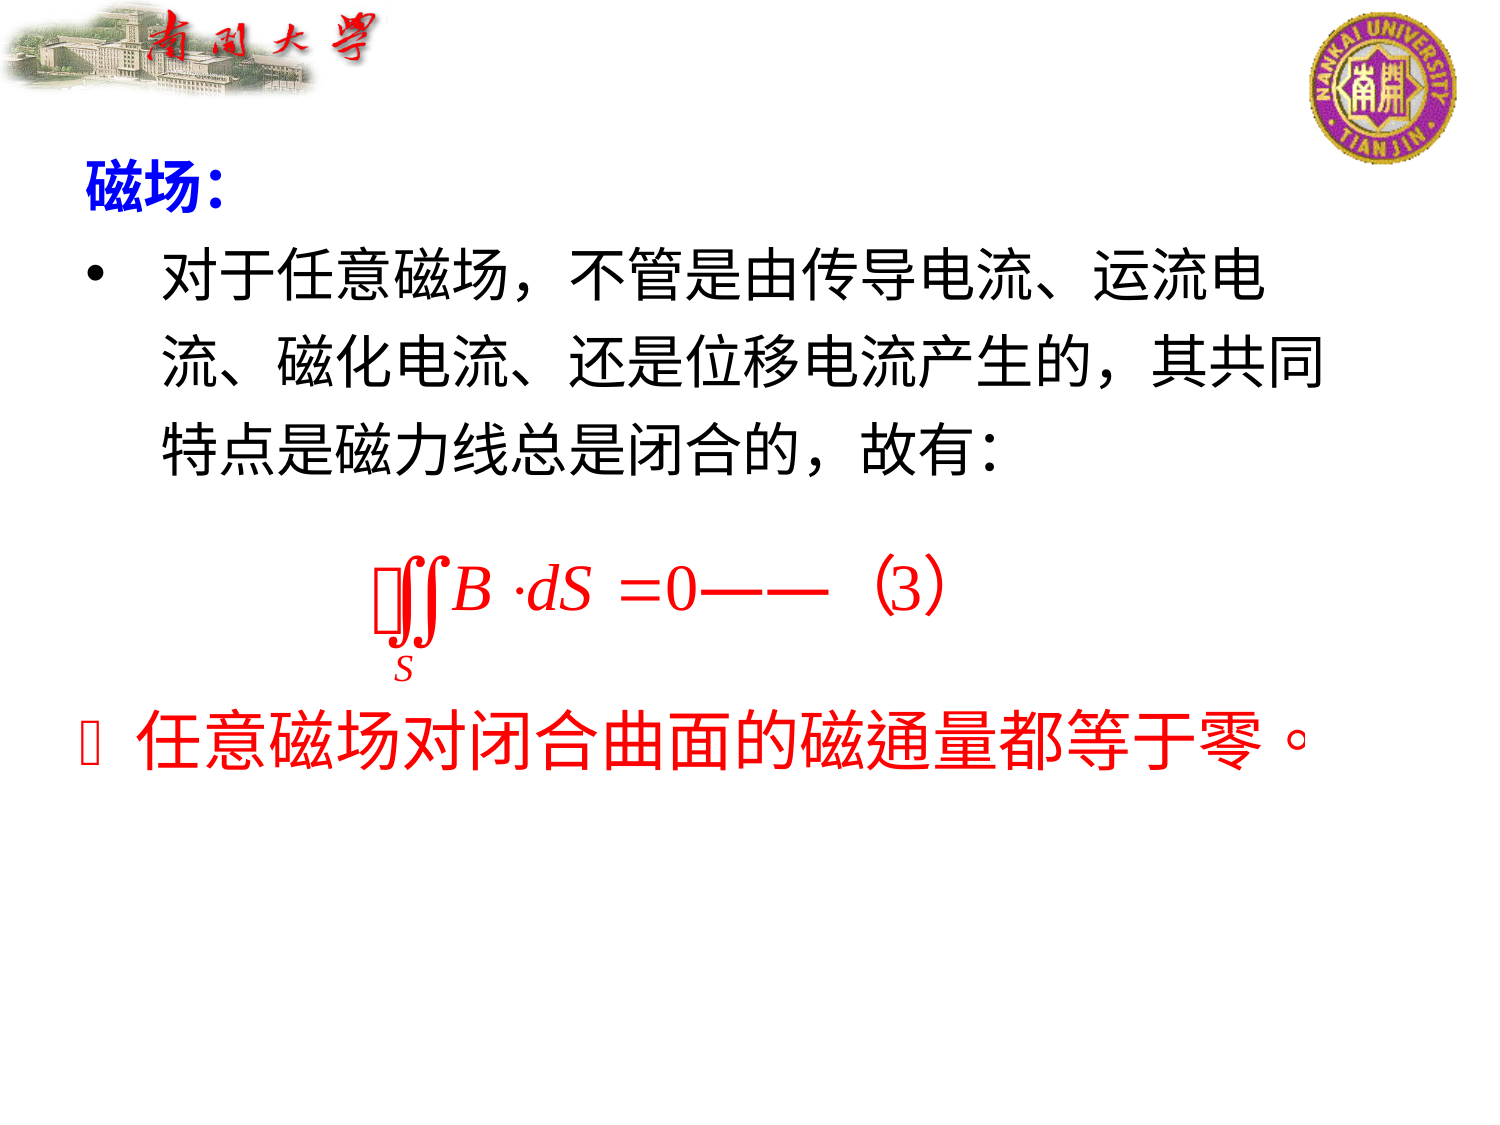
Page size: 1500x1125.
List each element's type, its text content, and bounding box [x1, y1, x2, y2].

picture [0, 0, 388, 100]
text_box 磁场： 对于任意磁场，不管是由传导电流、运流电流、磁化电流、还是位移电流产生的，其共同特点是磁力线总是闭合的，故有： [70, 125, 1376, 970]
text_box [70, 698, 1305, 788]
picture [1262, 0, 1500, 178]
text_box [359, 532, 964, 700]
